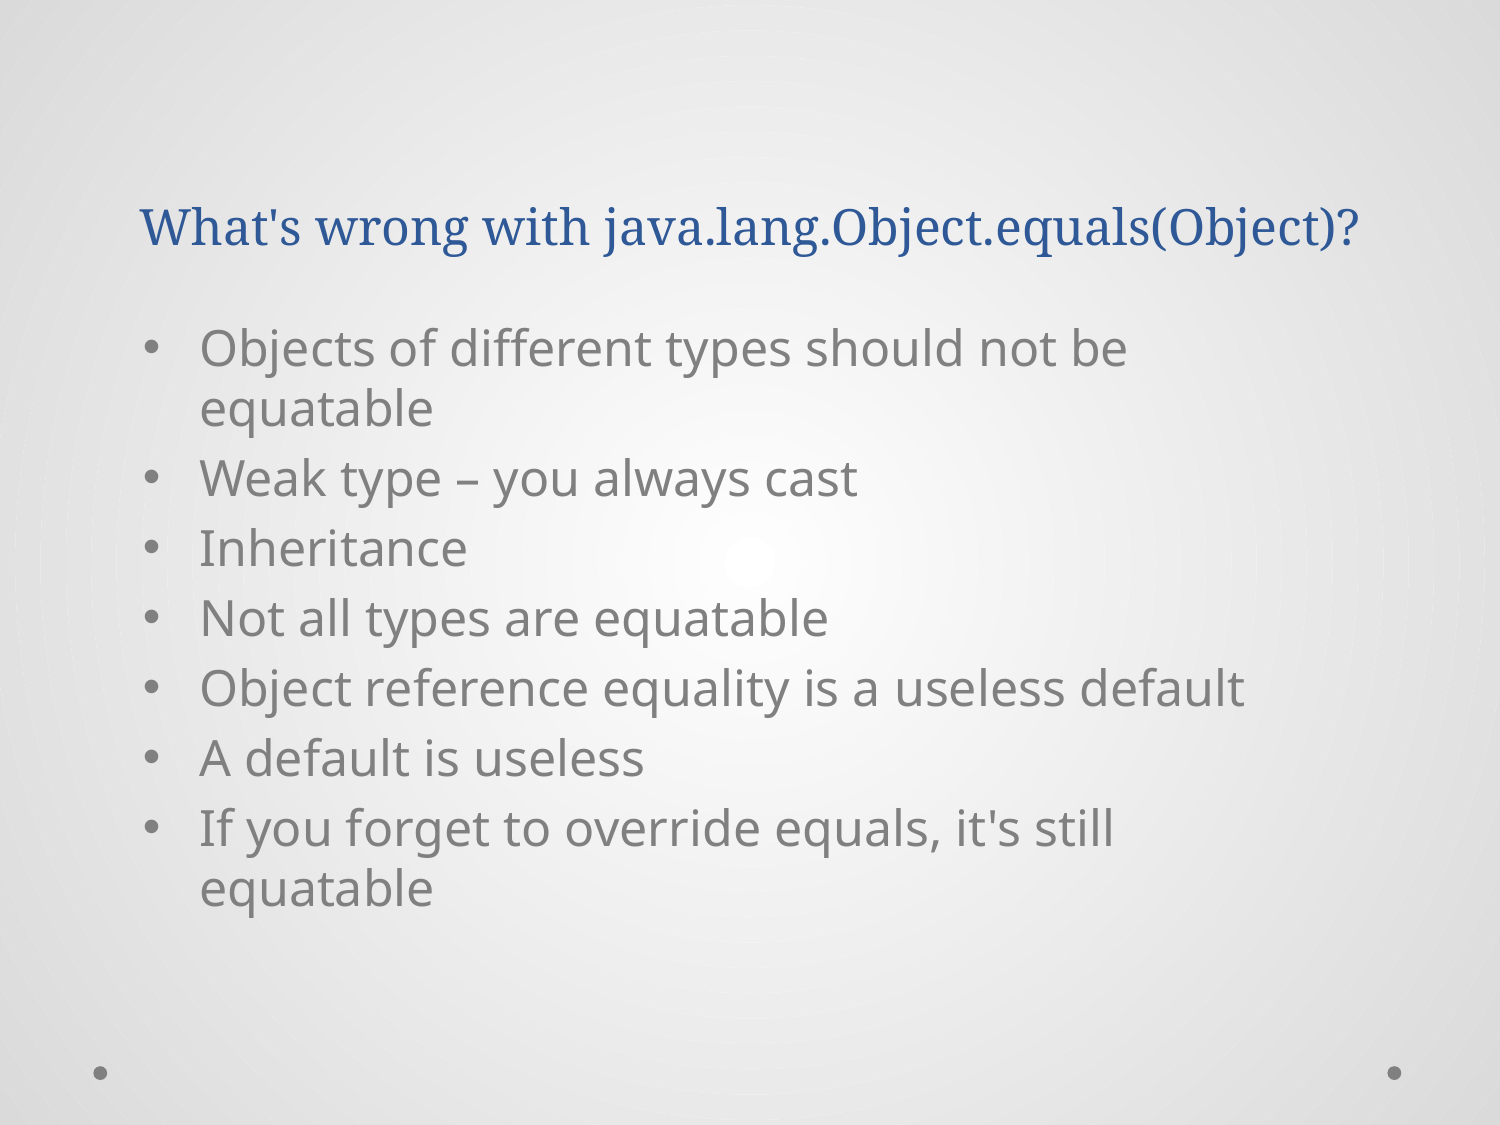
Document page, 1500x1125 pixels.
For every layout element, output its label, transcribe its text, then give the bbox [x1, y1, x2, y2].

title What's wrong with java.lang.Object.equals(Object)? [75, 0, 1425, 263]
list Objects of different types should not be equatable Weak type – you always cast Inheritance Not all types are equatable Object reference equality is a useless default A default is useless If you forget to override equals, it's still equatable [127, 308, 1372, 1030]
